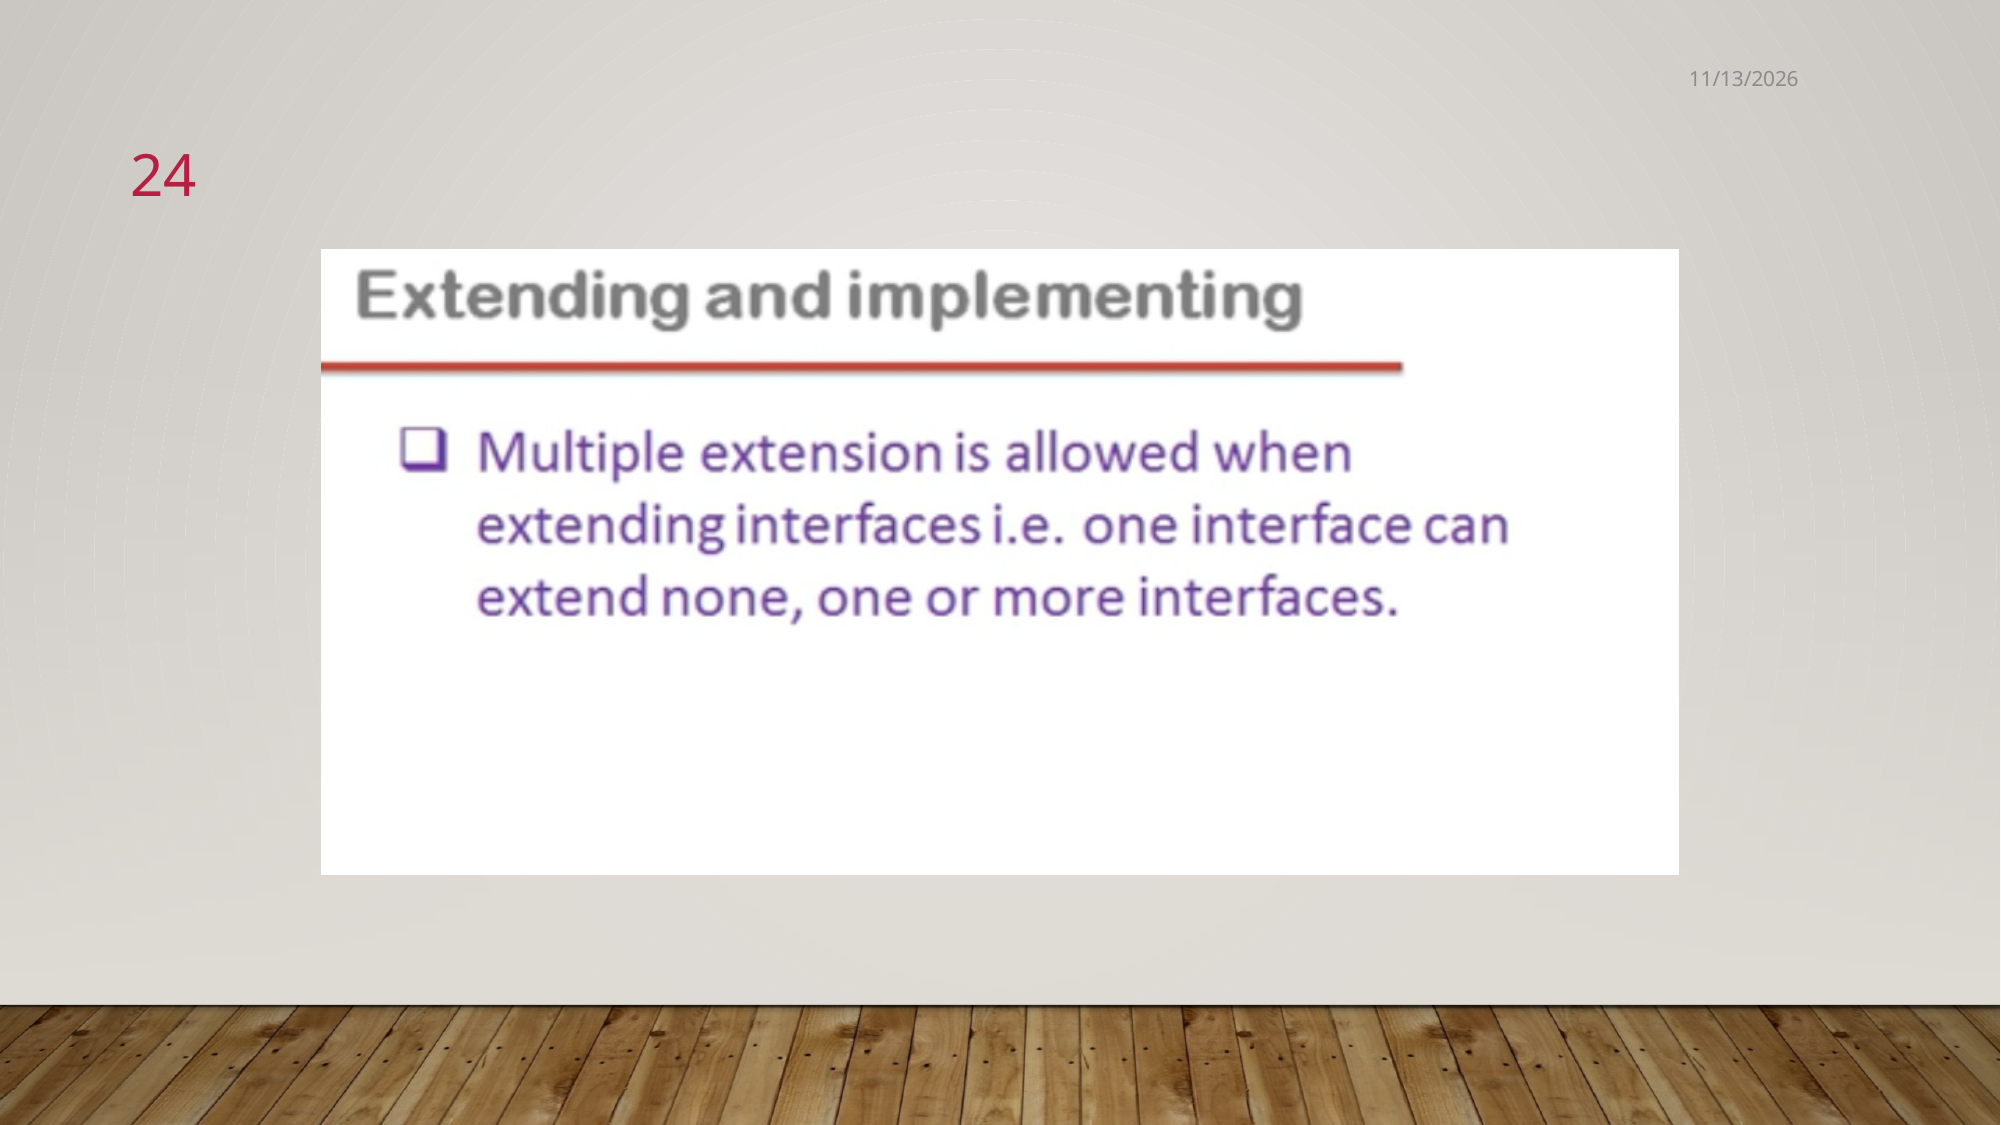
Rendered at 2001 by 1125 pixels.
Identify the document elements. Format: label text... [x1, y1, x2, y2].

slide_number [1239, 54, 1814, 105]
picture [320, 249, 1680, 876]
picture [0, 1005, 2000, 1125]
slide_number 24 [78, 131, 212, 214]
